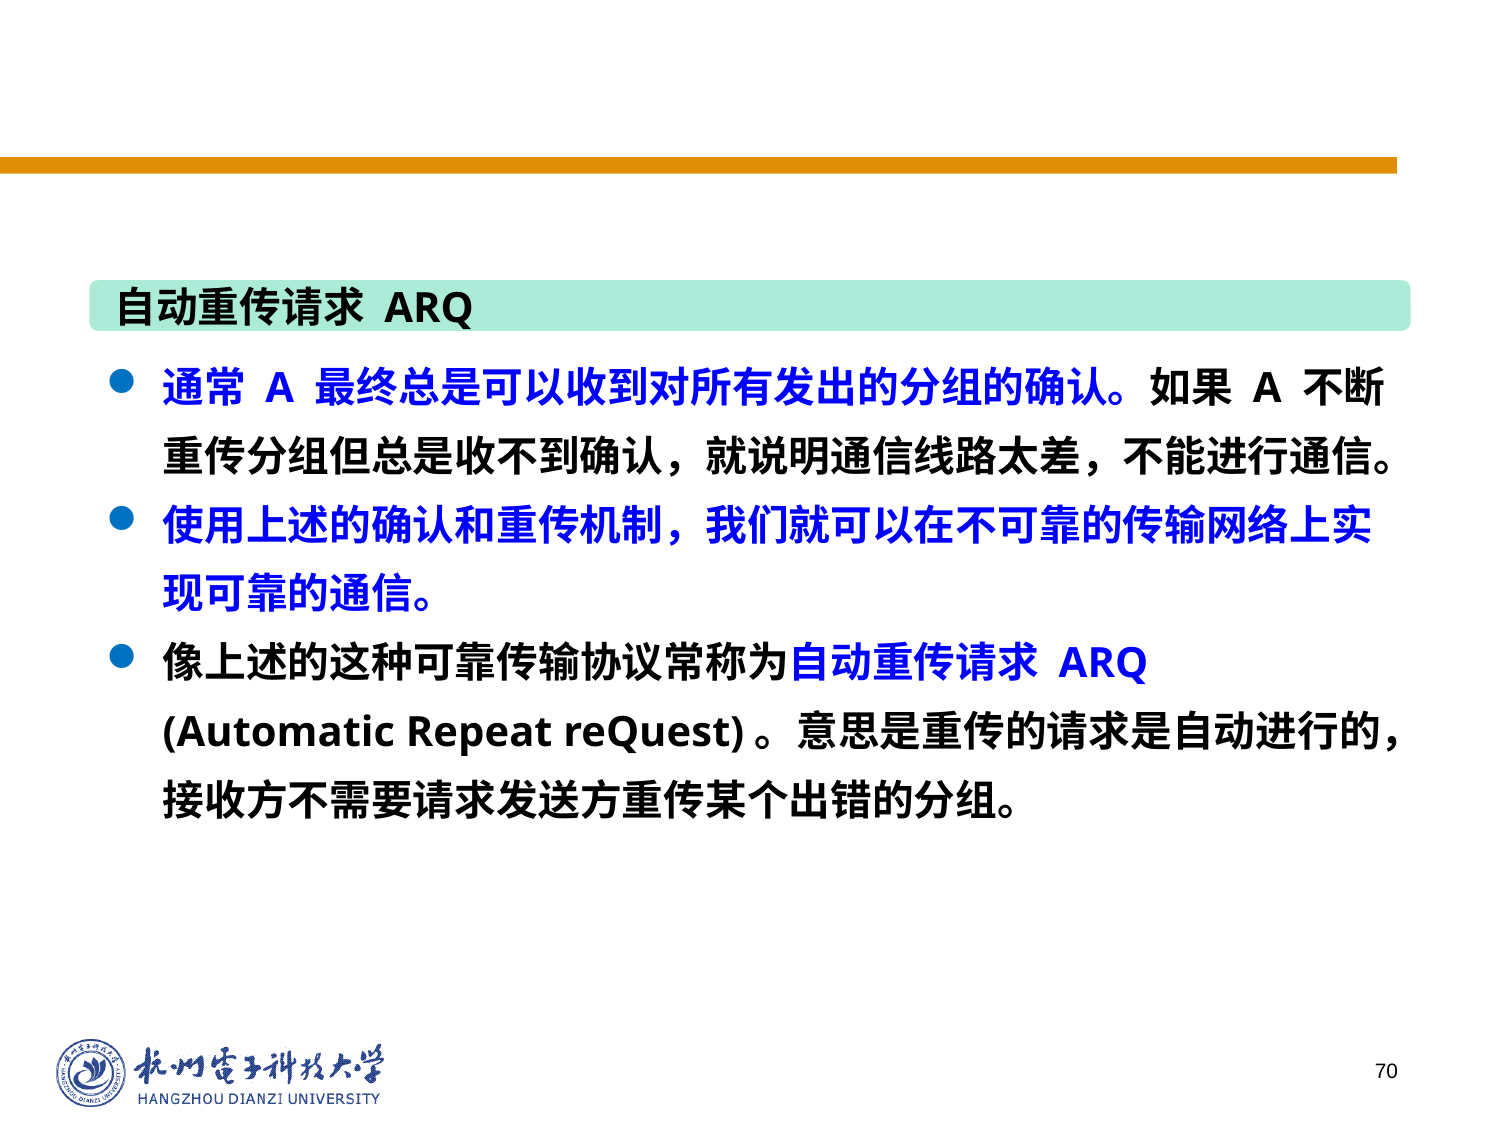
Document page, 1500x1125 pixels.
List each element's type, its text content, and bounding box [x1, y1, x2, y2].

picture [55, 1025, 407, 1125]
text_box 自动重传请求 ARQ [99, 273, 489, 339]
text_box 通常 A 最终总是可以收到对所有发出的分组的确认。如果 A 不断重传分组但总是收不到确认，就说明通信线路太差，不能进行通信。 使用上述的确认和重传机制，我们就可以在不可靠的传输网络上实现可靠的通信。 像上述的这种可靠传输协议常称为自动重传请求 ARQ (Automatic Repeat reQuest)。意思是重传的请求是自动进行的，接收方不需要请求发送方重传某个出错的分组。 [91, 335, 1411, 831]
text_box [89, 280, 99, 331]
text_box [489, 280, 1411, 331]
